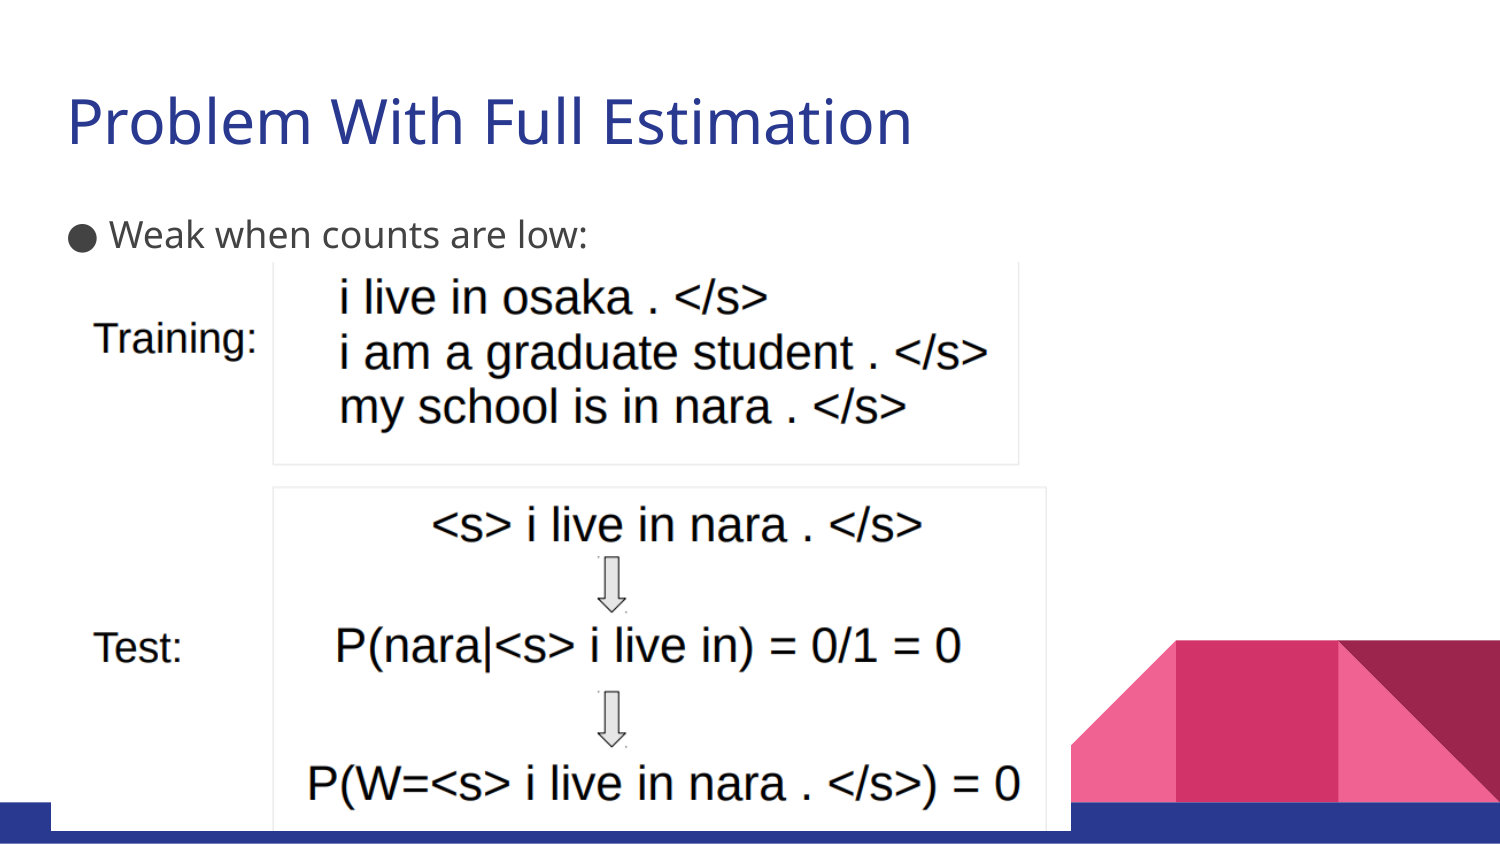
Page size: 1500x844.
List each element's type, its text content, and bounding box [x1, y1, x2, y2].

list ● Weak when counts are low: [51, 189, 1420, 844]
picture [50, 262, 1072, 832]
title Problem With Full Estimation [51, 67, 1449, 167]
